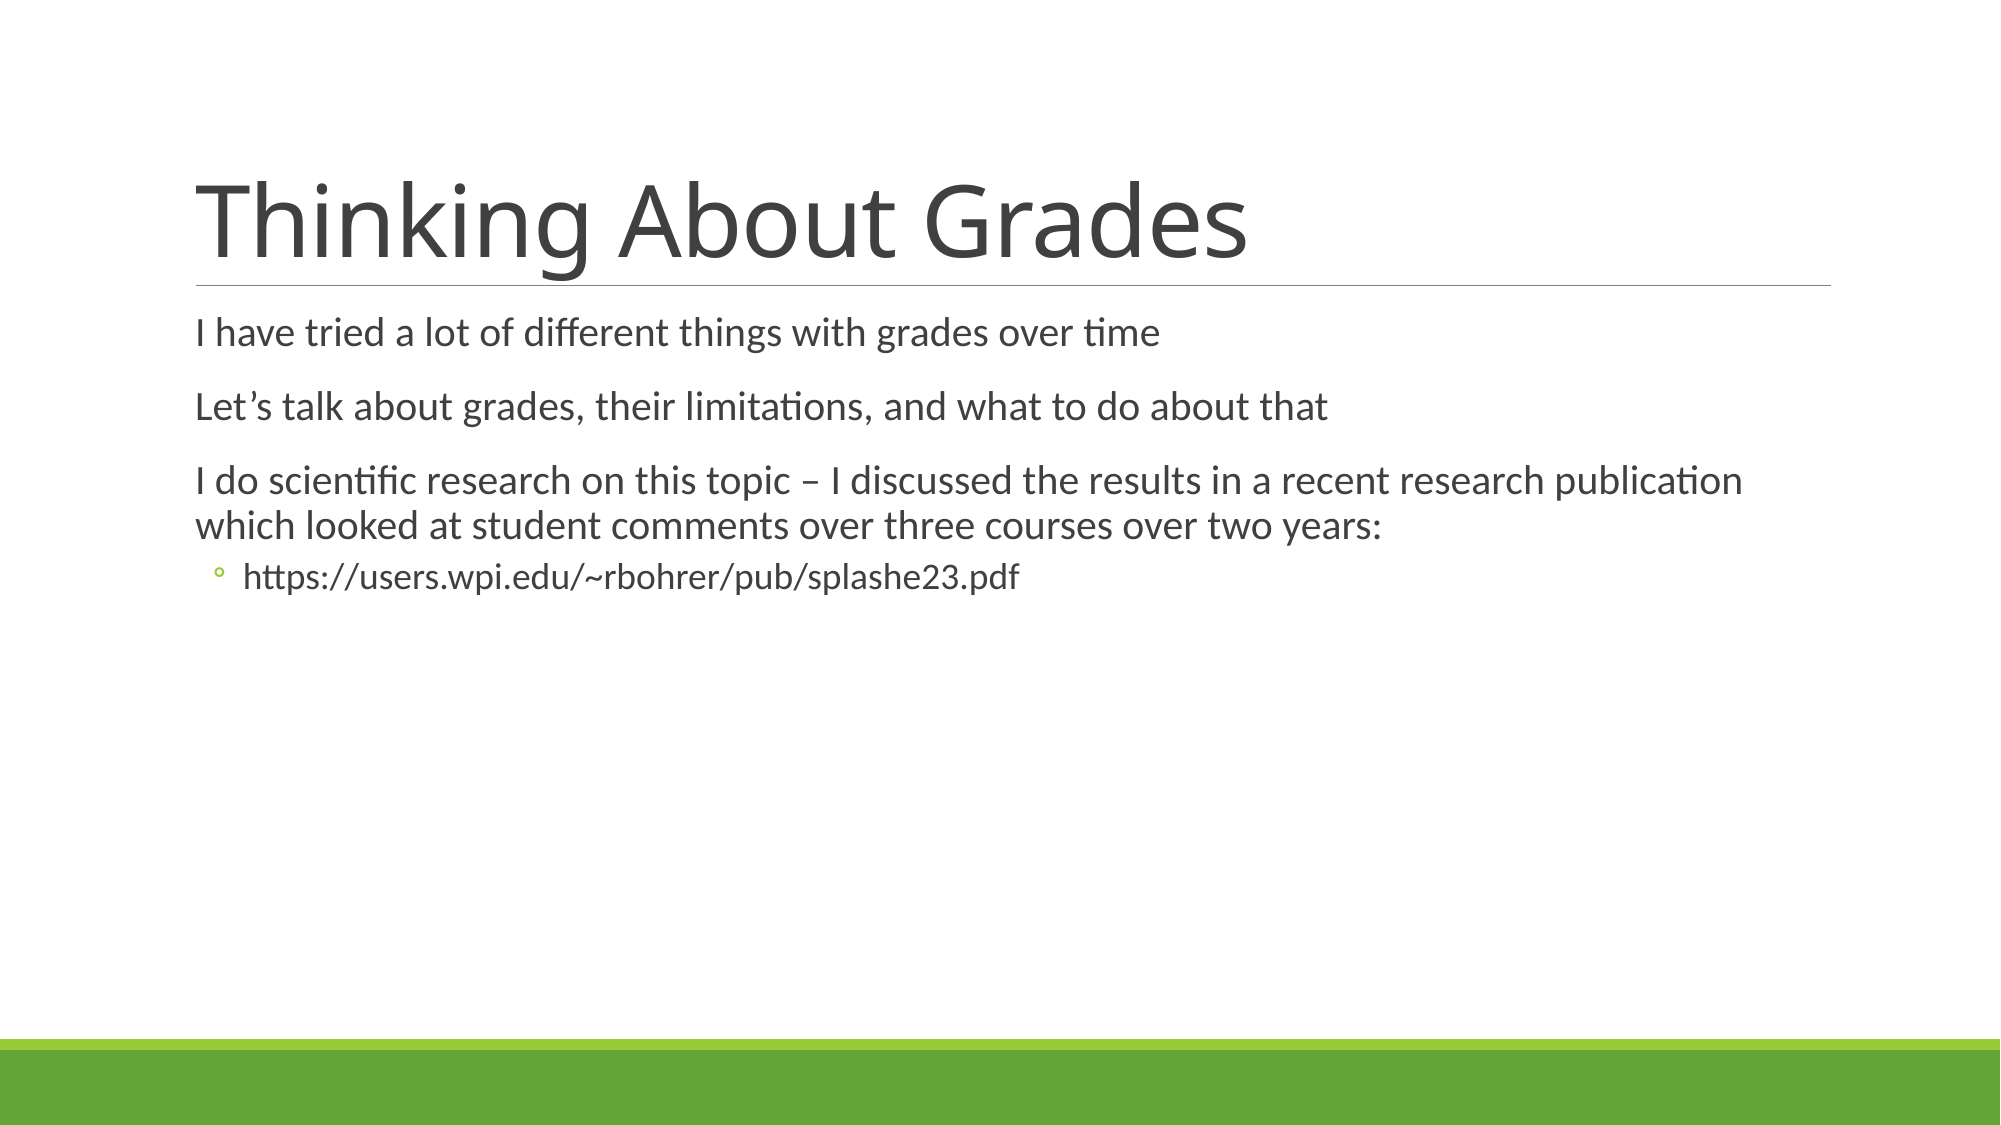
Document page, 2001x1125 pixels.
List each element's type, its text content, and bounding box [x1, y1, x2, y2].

title Thinking About Grades [180, 47, 1830, 285]
list I have tried a lot of different things with grades over time Let’s talk about grades, their limitations, and what to do about that I do scientific research on this topic – I discussed the results in a recent research publication which looked at student comments over three courses over two years: https://users.wpi.edu/~rbohrer/pub/splashe23.pdf [180, 302, 1830, 963]
